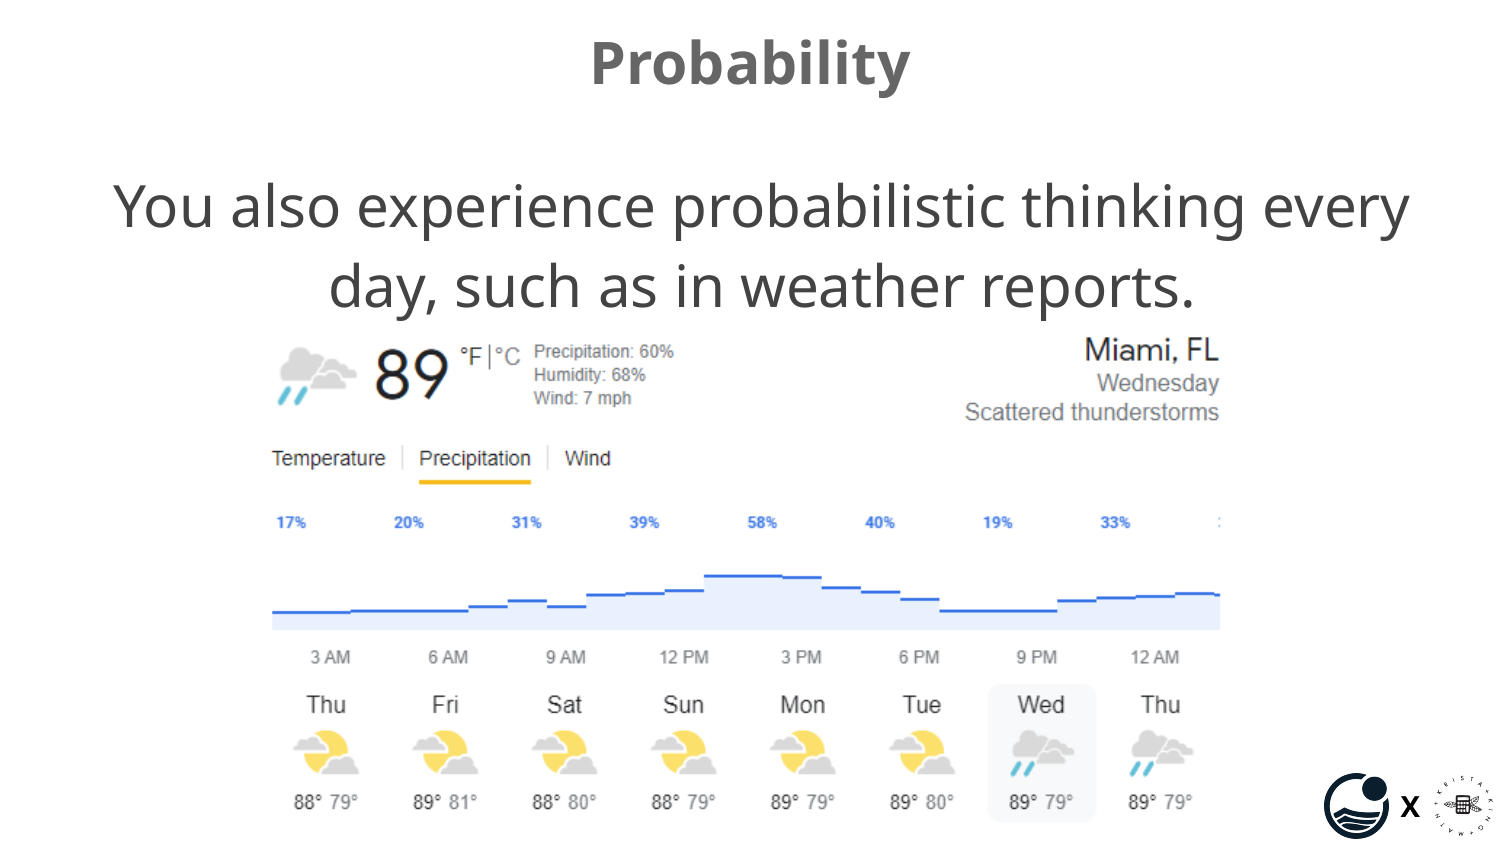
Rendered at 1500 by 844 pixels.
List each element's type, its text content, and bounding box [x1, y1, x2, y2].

text_box X [1393, 775, 1427, 837]
list You also experience probabilistic thinking every day, such as in weather reports. [51, 143, 1474, 401]
picture [255, 304, 1245, 837]
title Probability [51, 10, 1449, 105]
picture [1324, 773, 1389, 839]
picture [1430, 773, 1496, 839]
